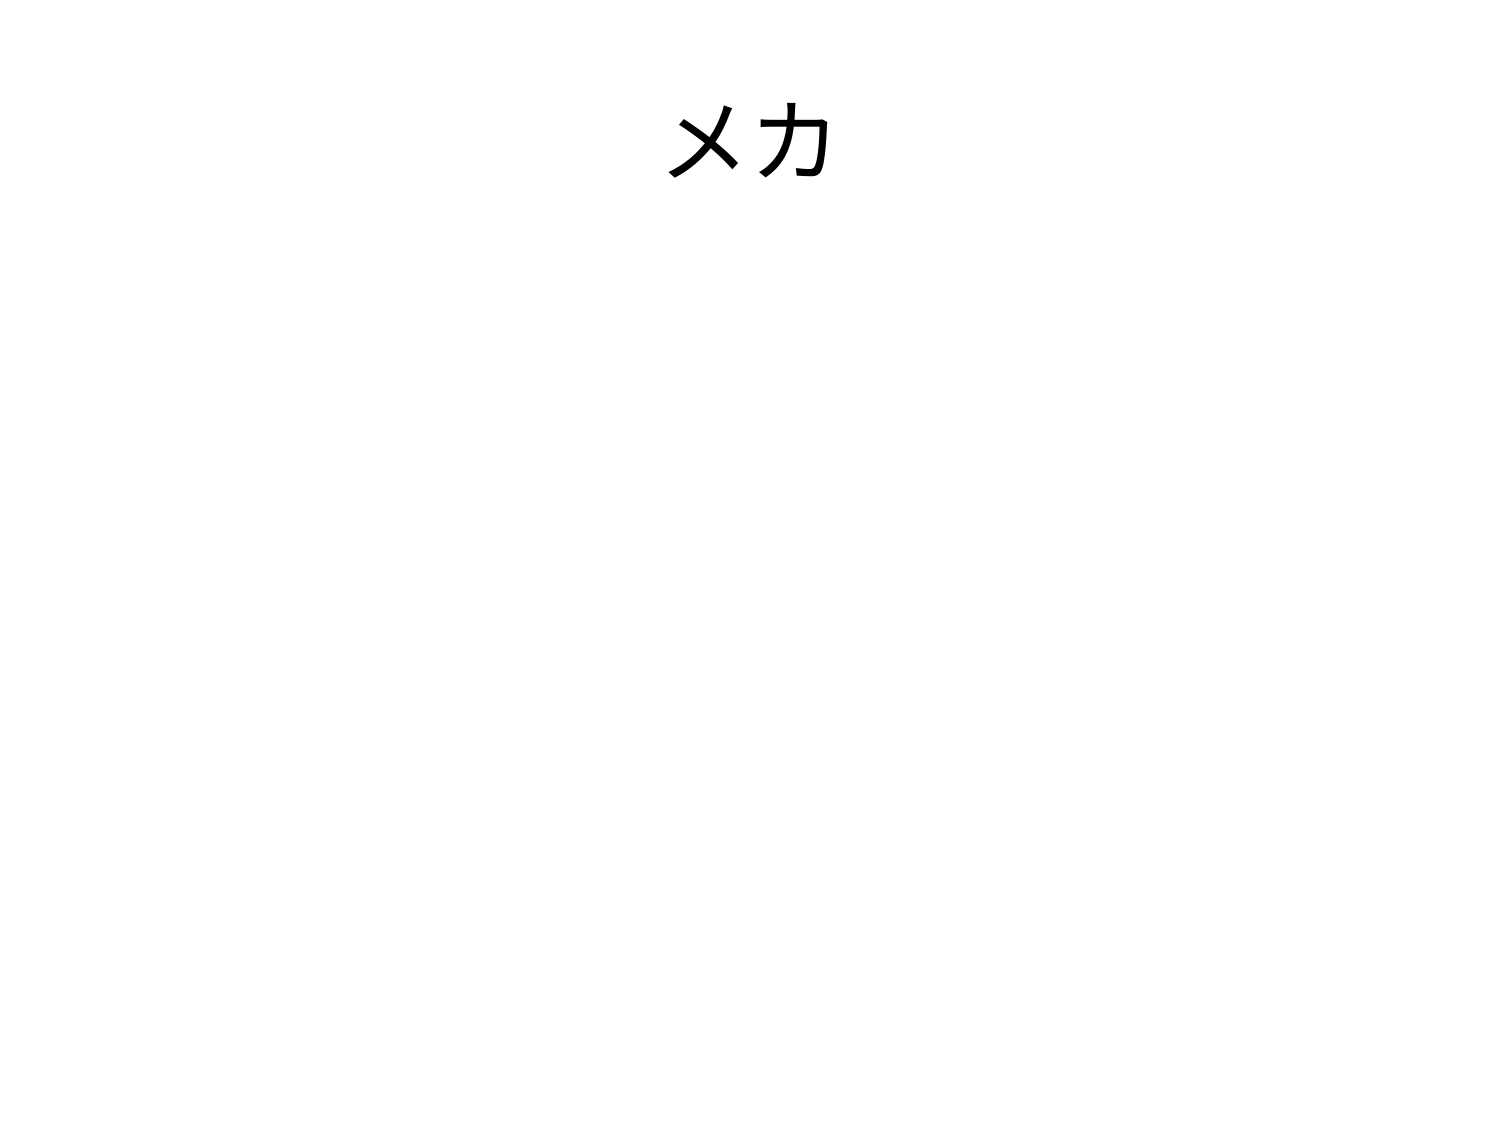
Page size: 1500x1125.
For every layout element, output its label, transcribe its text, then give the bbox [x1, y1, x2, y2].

title メカ [75, 45, 1425, 233]
